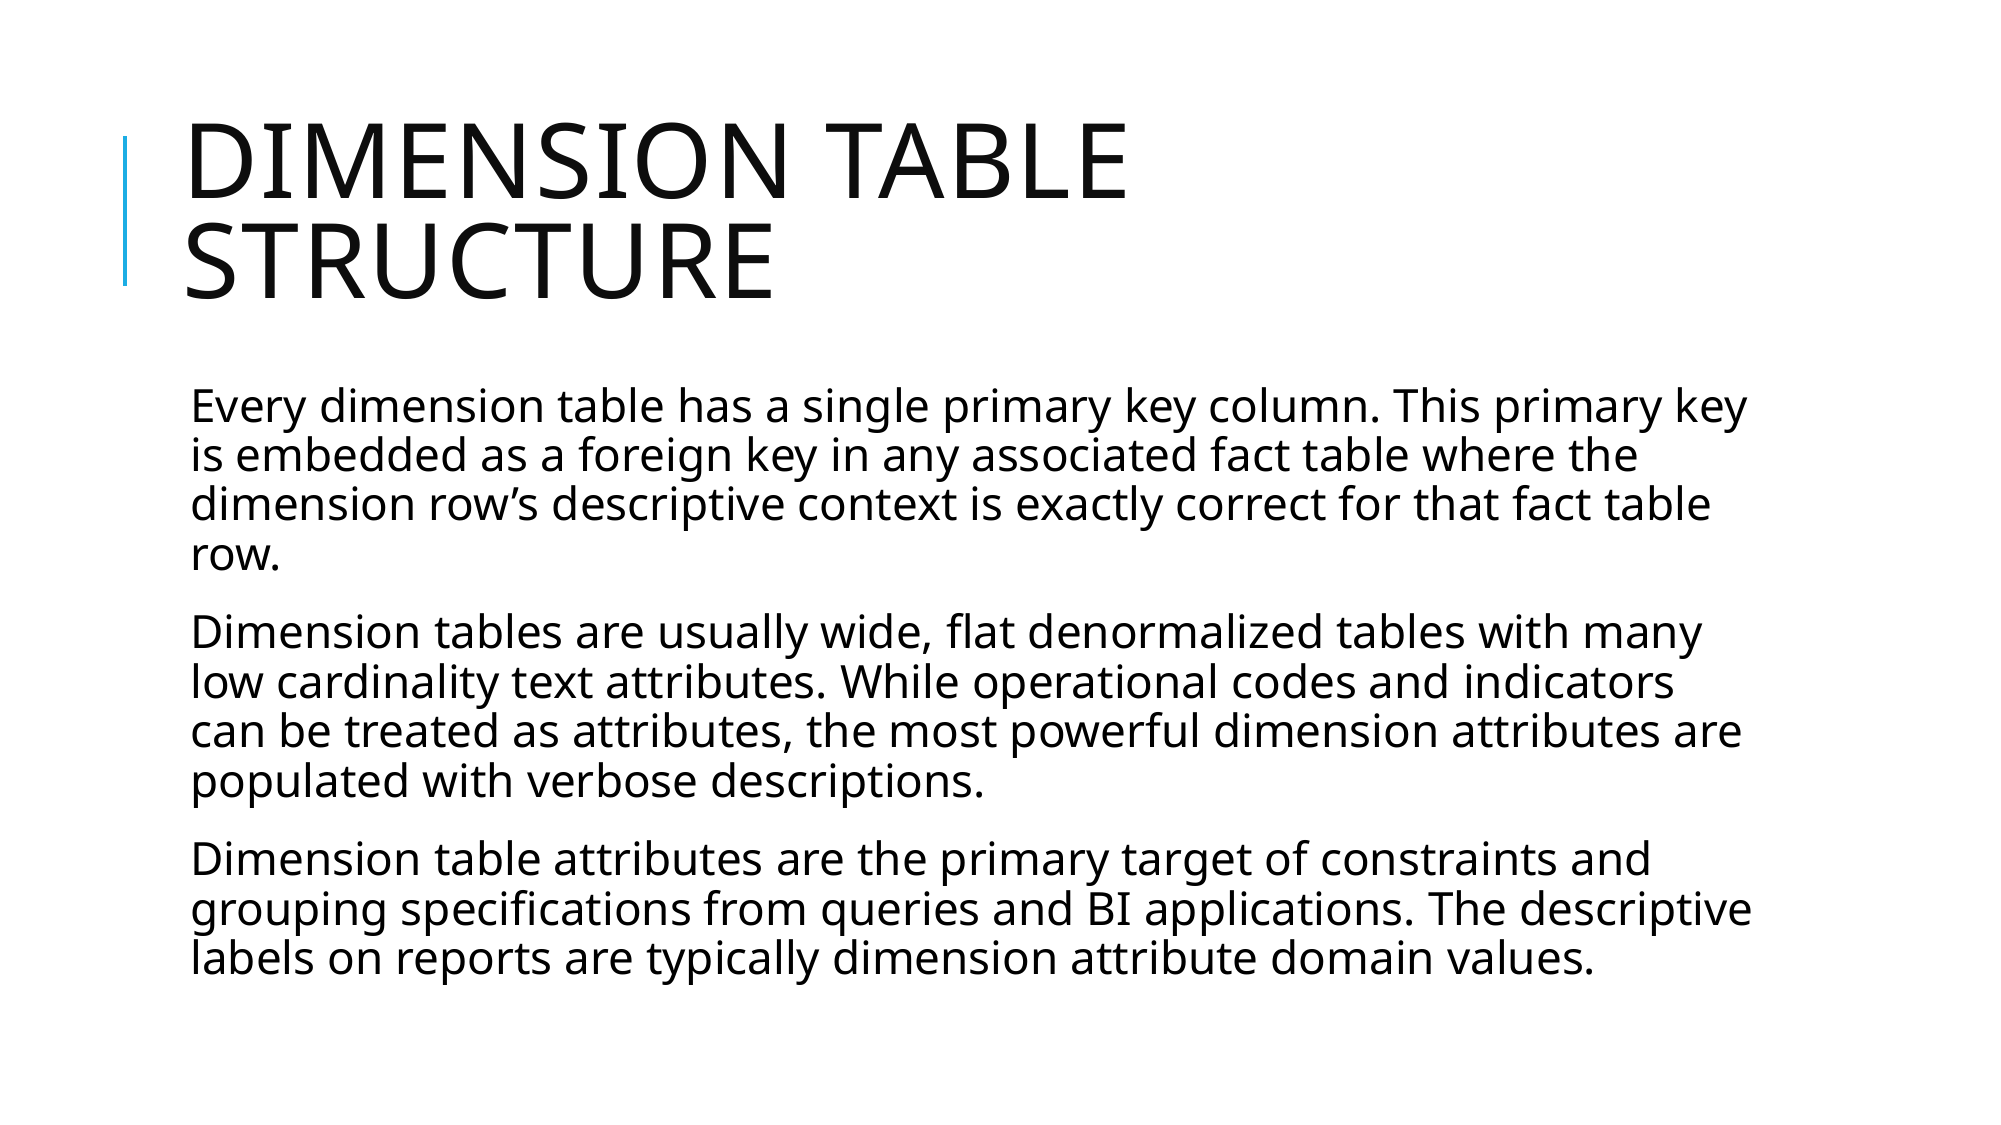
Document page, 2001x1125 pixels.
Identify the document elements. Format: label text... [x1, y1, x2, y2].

list Every dimension table has a single primary key column. This primary key is embedded as a foreign key in any associated fact table where the dimension row’s descriptive context is exactly correct for that fact table row. Dimension tables are usually wide, flat denormalized tables with many low cardinality text attributes. While operational codes and indicators can be treated as attributes, the most powerful dimension attributes are populated with verbose descriptions. Dimension table attributes are the primary target of constraints and grouping specifications from queries and BI applications. The descriptive labels on reports are typically dimension attribute domain values. [168, 375, 1763, 1035]
title Dimension Table Structure [168, 96, 1763, 342]
